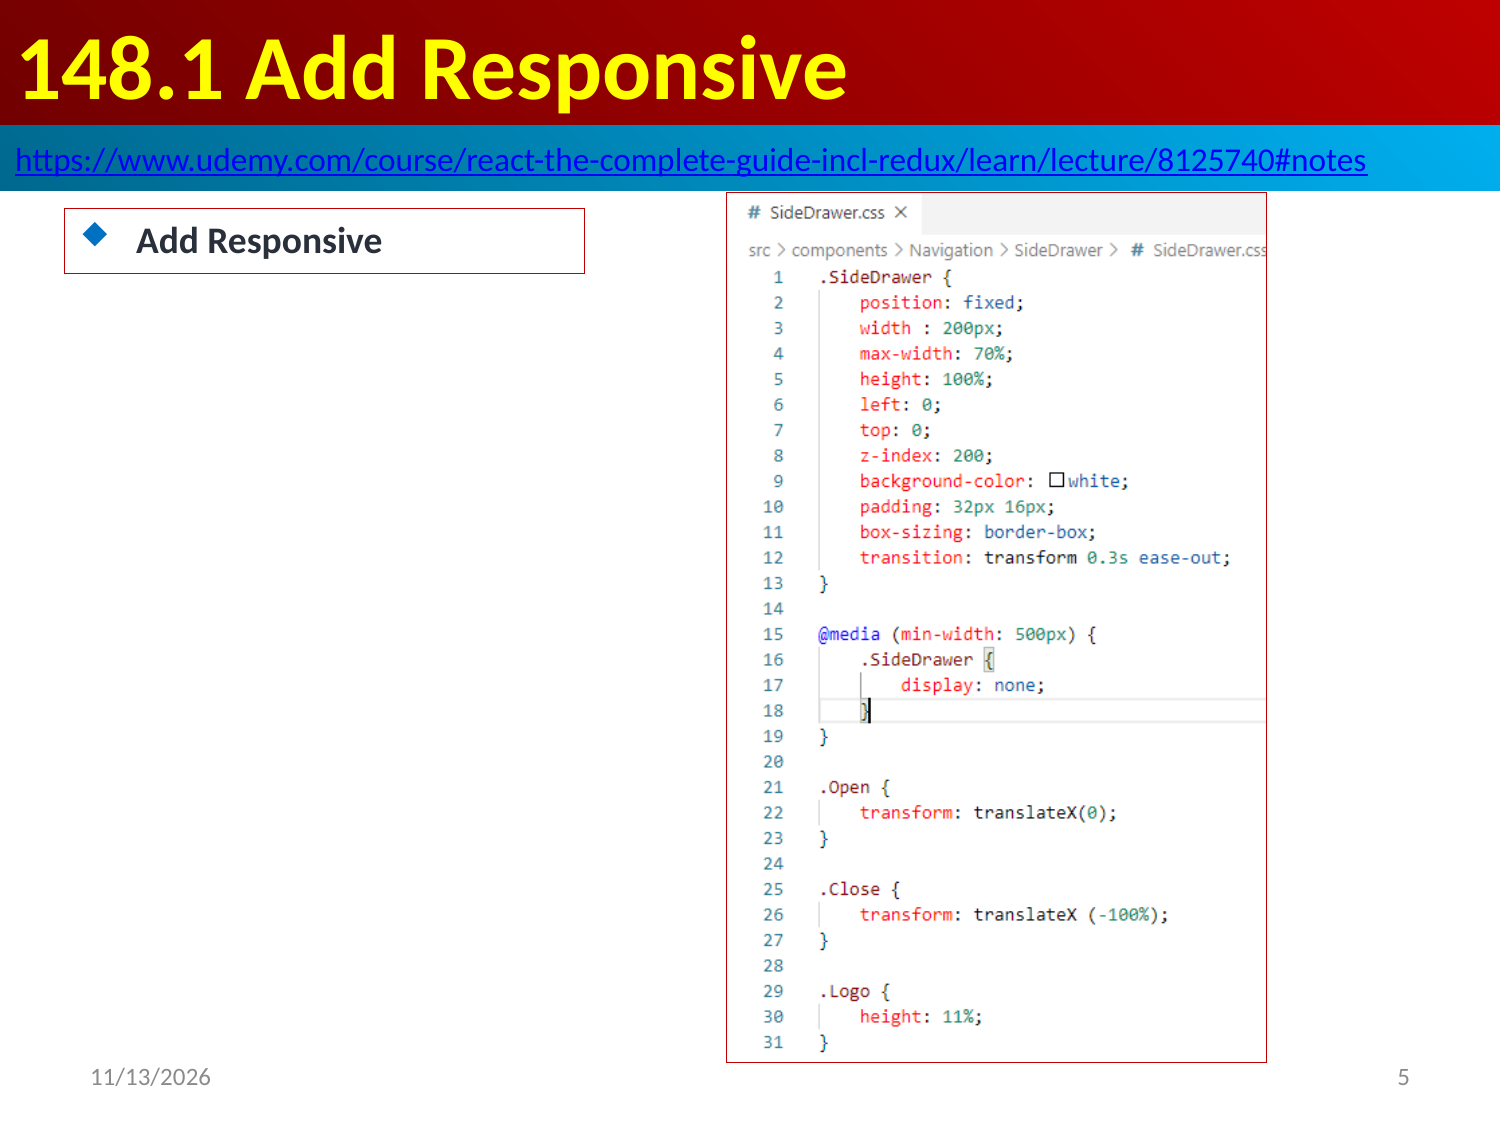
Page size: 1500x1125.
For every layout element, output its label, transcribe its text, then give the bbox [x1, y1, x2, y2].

slide_number 5 [1074, 1042, 1425, 1109]
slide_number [75, 1042, 425, 1109]
subtitle Add Responsive [64, 208, 585, 274]
picture [726, 192, 1267, 1064]
text_box https://www.udemy.com/course/react-the-complete-guide-incl-redux/learn/lecture/8125740#notes [0, 125, 1500, 191]
title 148.1 Add Responsive [0, 0, 1500, 125]
